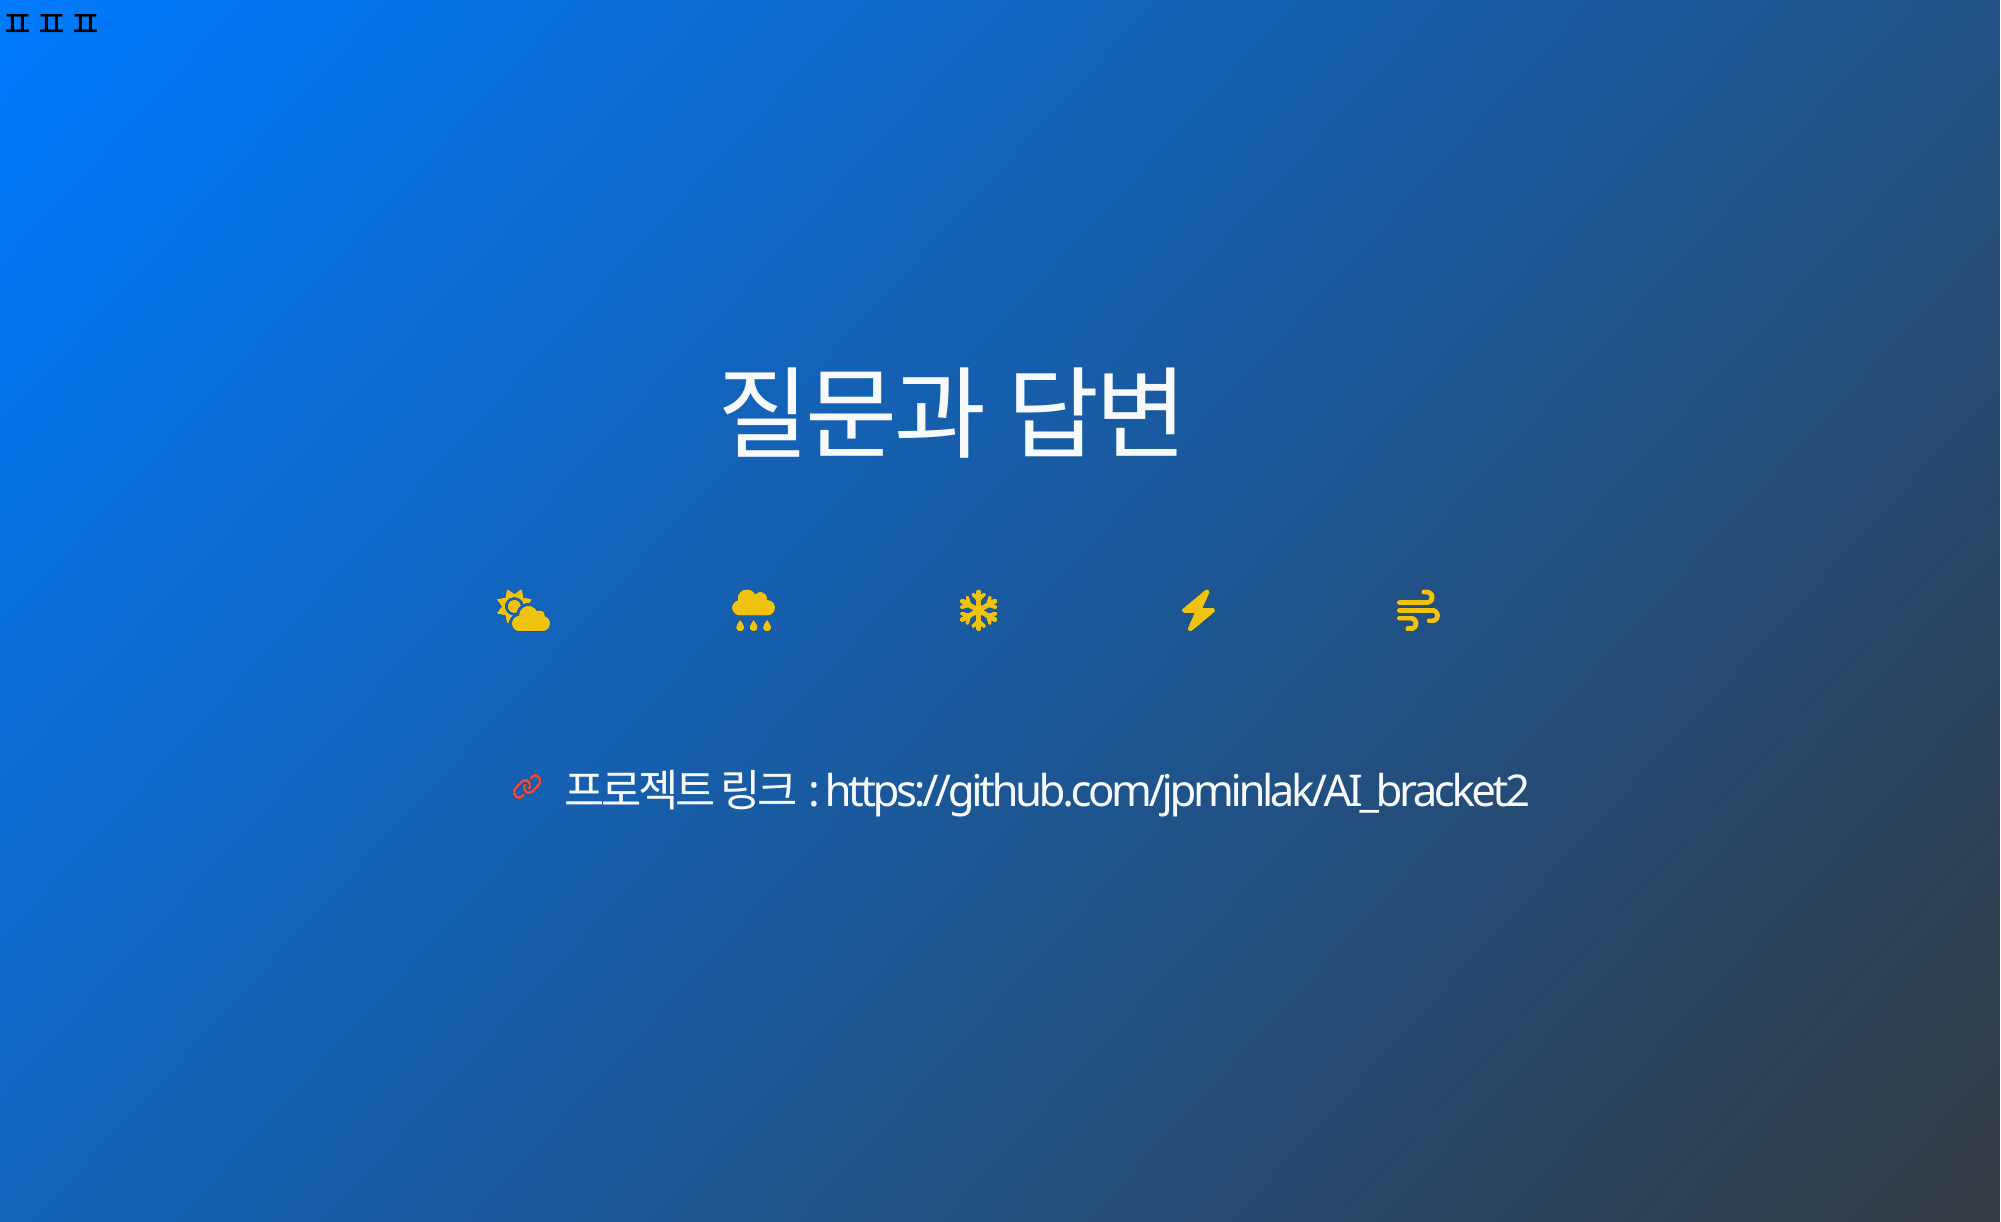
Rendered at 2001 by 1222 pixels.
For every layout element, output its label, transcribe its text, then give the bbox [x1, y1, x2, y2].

title 질문과 답변 [437, 348, 1466, 555]
picture [1396, 589, 1440, 633]
picture [512, 774, 542, 799]
picture [957, 589, 1001, 633]
picture [496, 589, 551, 633]
picture [1182, 589, 1215, 633]
text_box ㅍㅍㅍ [0, 0, 2000, 1222]
text_box 프로젝트 링크: https://github.com/jpminlak/AI_bracket2 [562, 760, 1550, 816]
picture [732, 589, 776, 633]
text_box [650, 352, 1300, 486]
